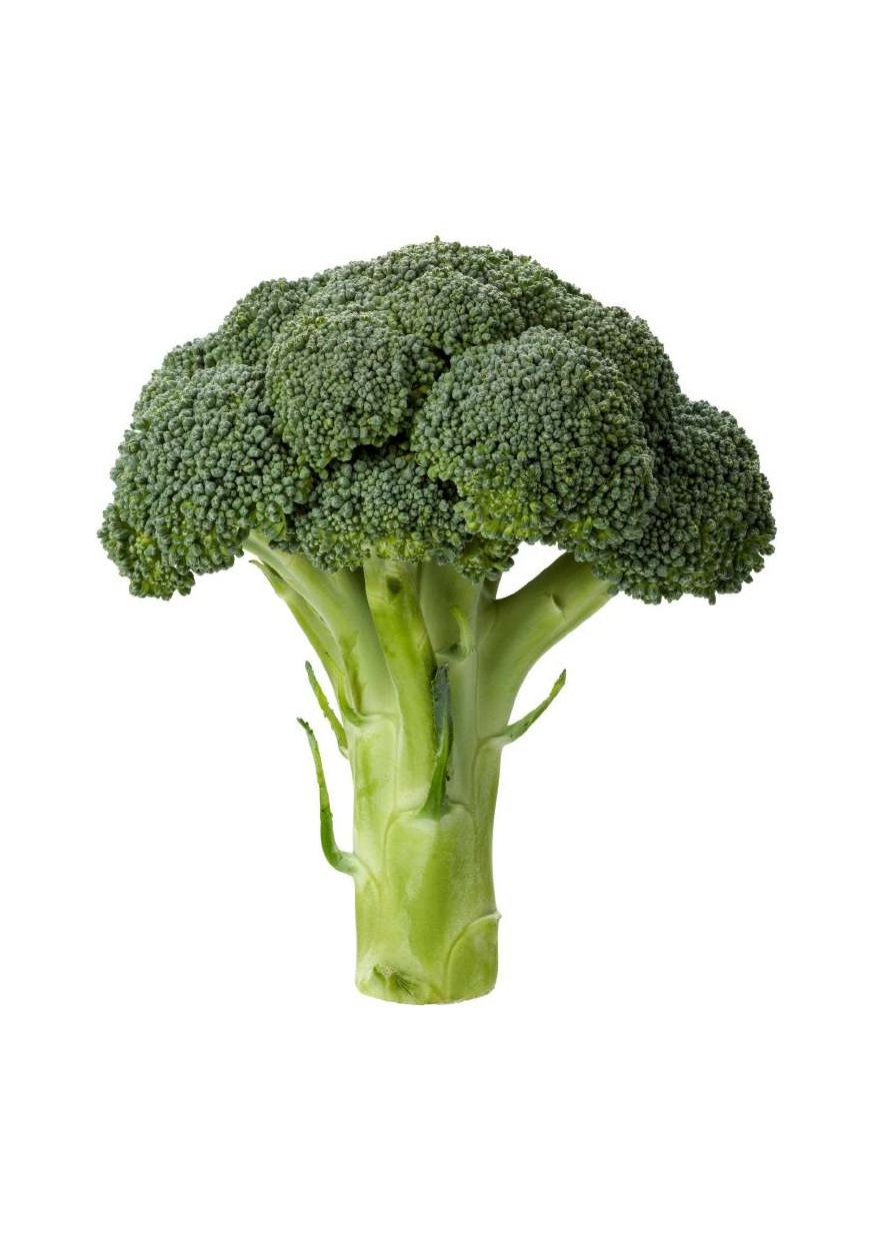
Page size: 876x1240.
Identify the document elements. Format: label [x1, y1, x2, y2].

picture [93, 221, 786, 1008]
